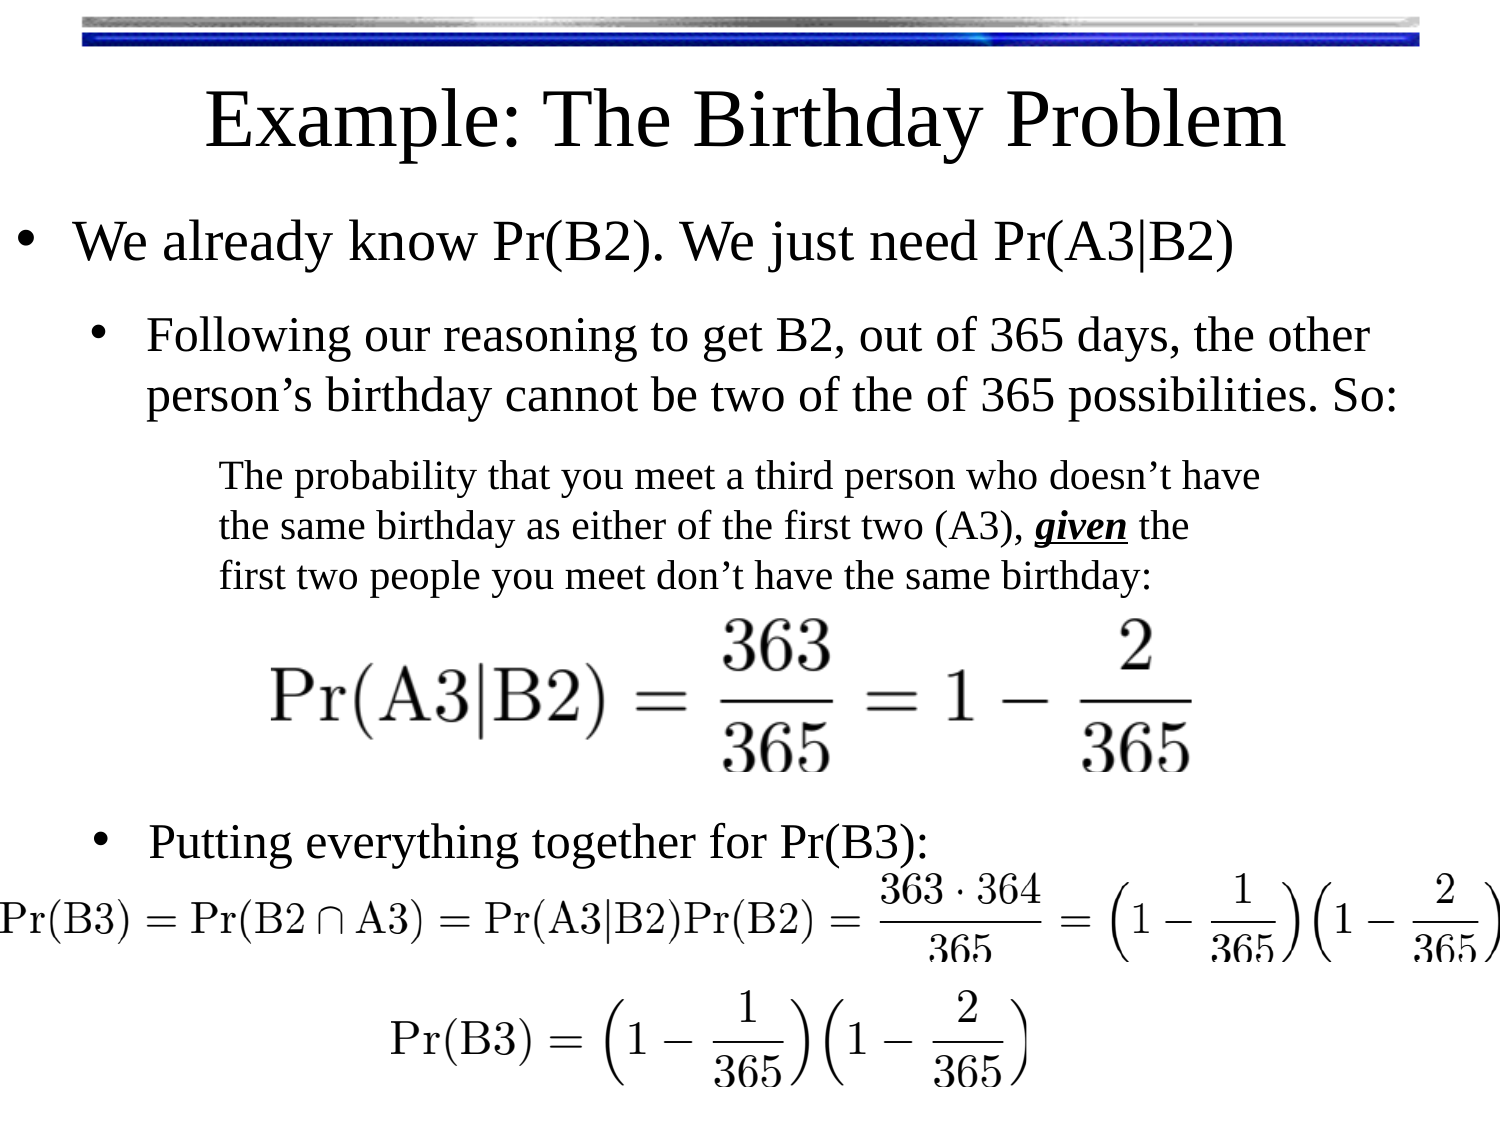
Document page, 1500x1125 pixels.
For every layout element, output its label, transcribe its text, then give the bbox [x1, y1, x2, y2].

text_box We already know Pr(B2). We just need Pr(A3|B2) [1, 195, 1500, 280]
picture [390, 988, 1027, 1087]
text_box The probability that you meet a third person who doesn’t have the same birthday as either of the first two (A3), given the first two people you meet don’t have the same birthday: [203, 440, 1279, 605]
text_box Example: The Birthday Problem [0, 45, 1494, 189]
picture [270, 617, 1192, 772]
picture [0, 872, 1500, 963]
text_box Following our reasoning to get B2, out of 365 days, the other person’s birthday cannot be two of the of 365 possibilities. So: [0, 294, 1500, 429]
text_box Putting everything together for Pr(B3): [2, 801, 1500, 871]
picture [79, 12, 1426, 52]
